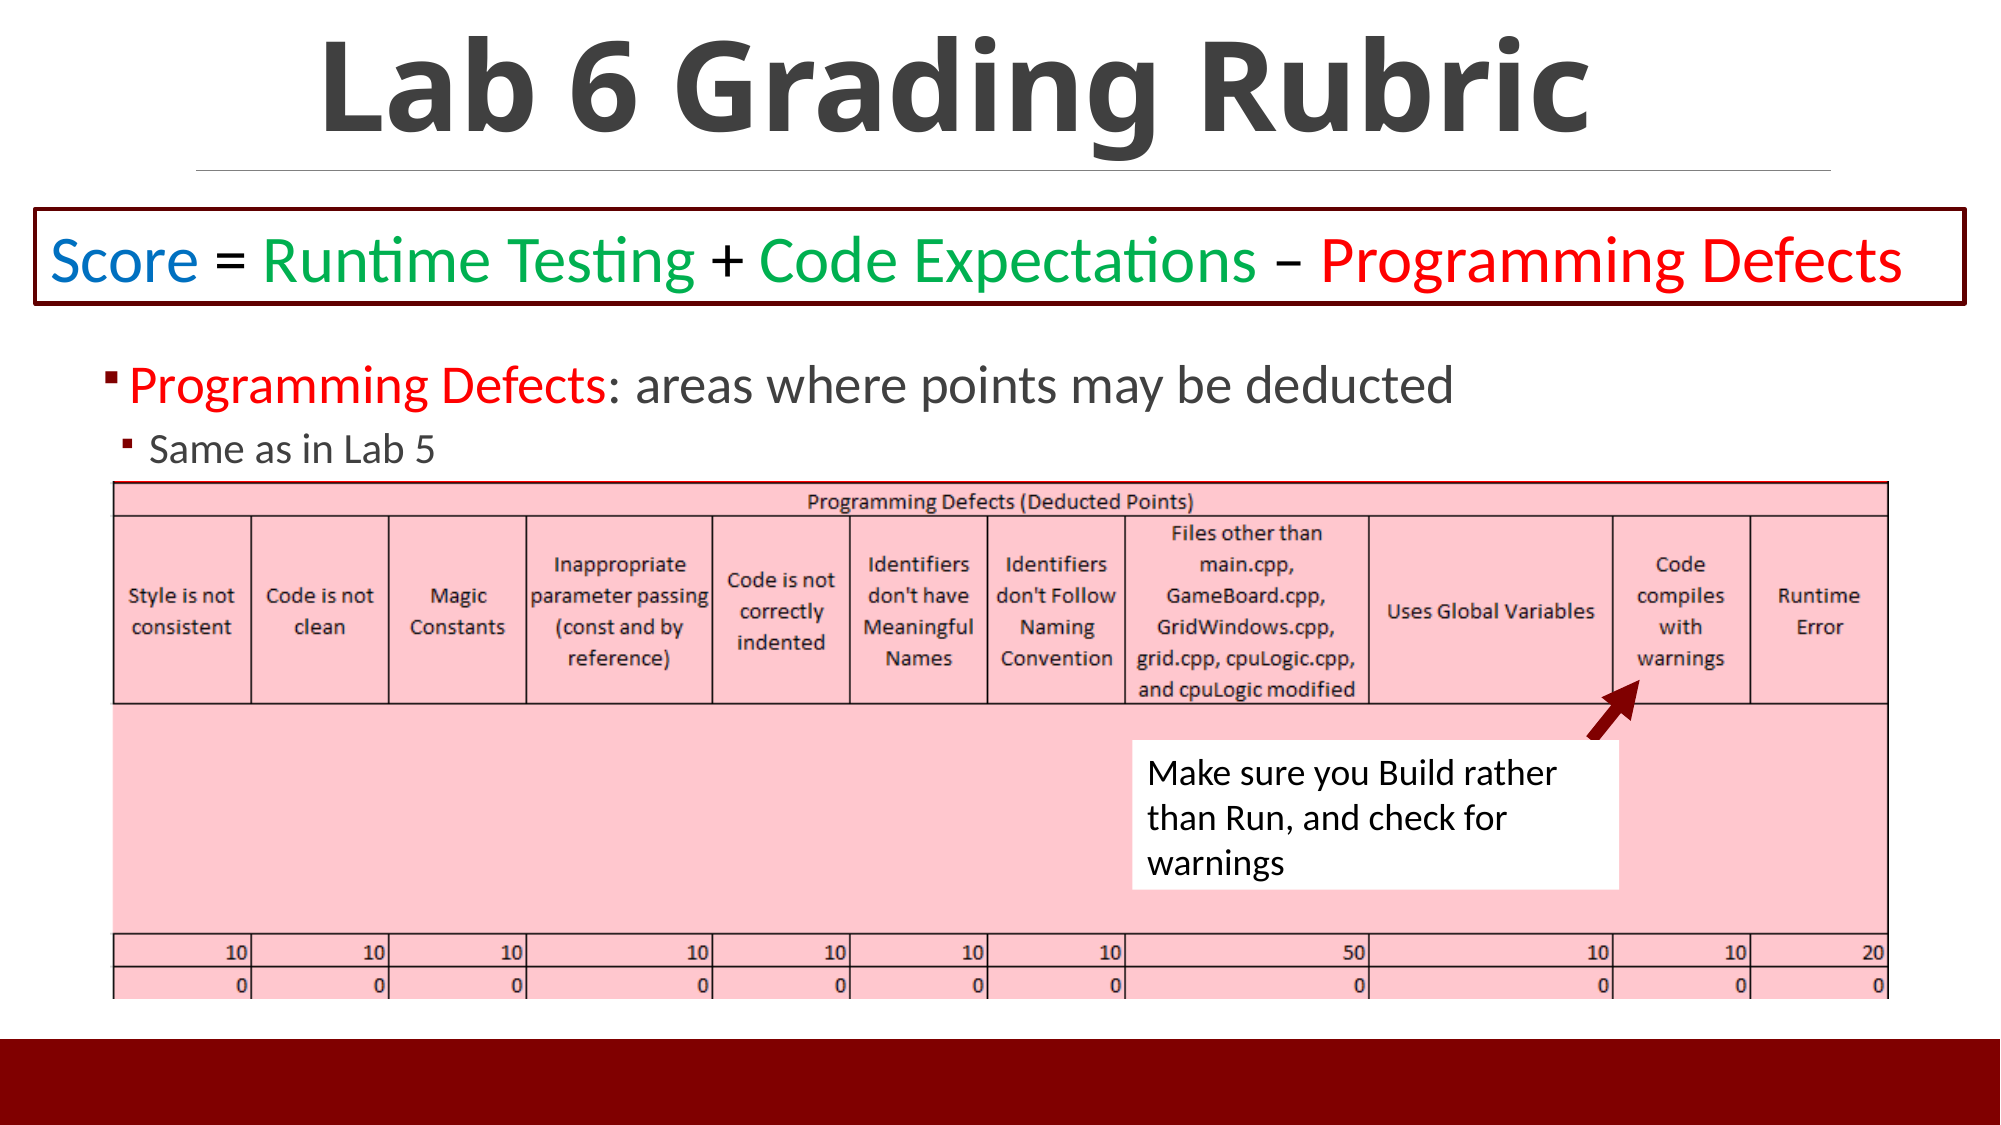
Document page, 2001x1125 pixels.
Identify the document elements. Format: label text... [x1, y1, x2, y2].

title Lab 6 Grading Rubric [300, 48, 1950, 165]
text_box Score = Runtime Testing + Code Expectations – Programming Defects [35, 208, 1965, 304]
list Programming Defects: areas where points may be deducted Same as in Lab 5 [63, 348, 1935, 482]
picture [109, 480, 1889, 1000]
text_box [1590, 679, 1641, 741]
